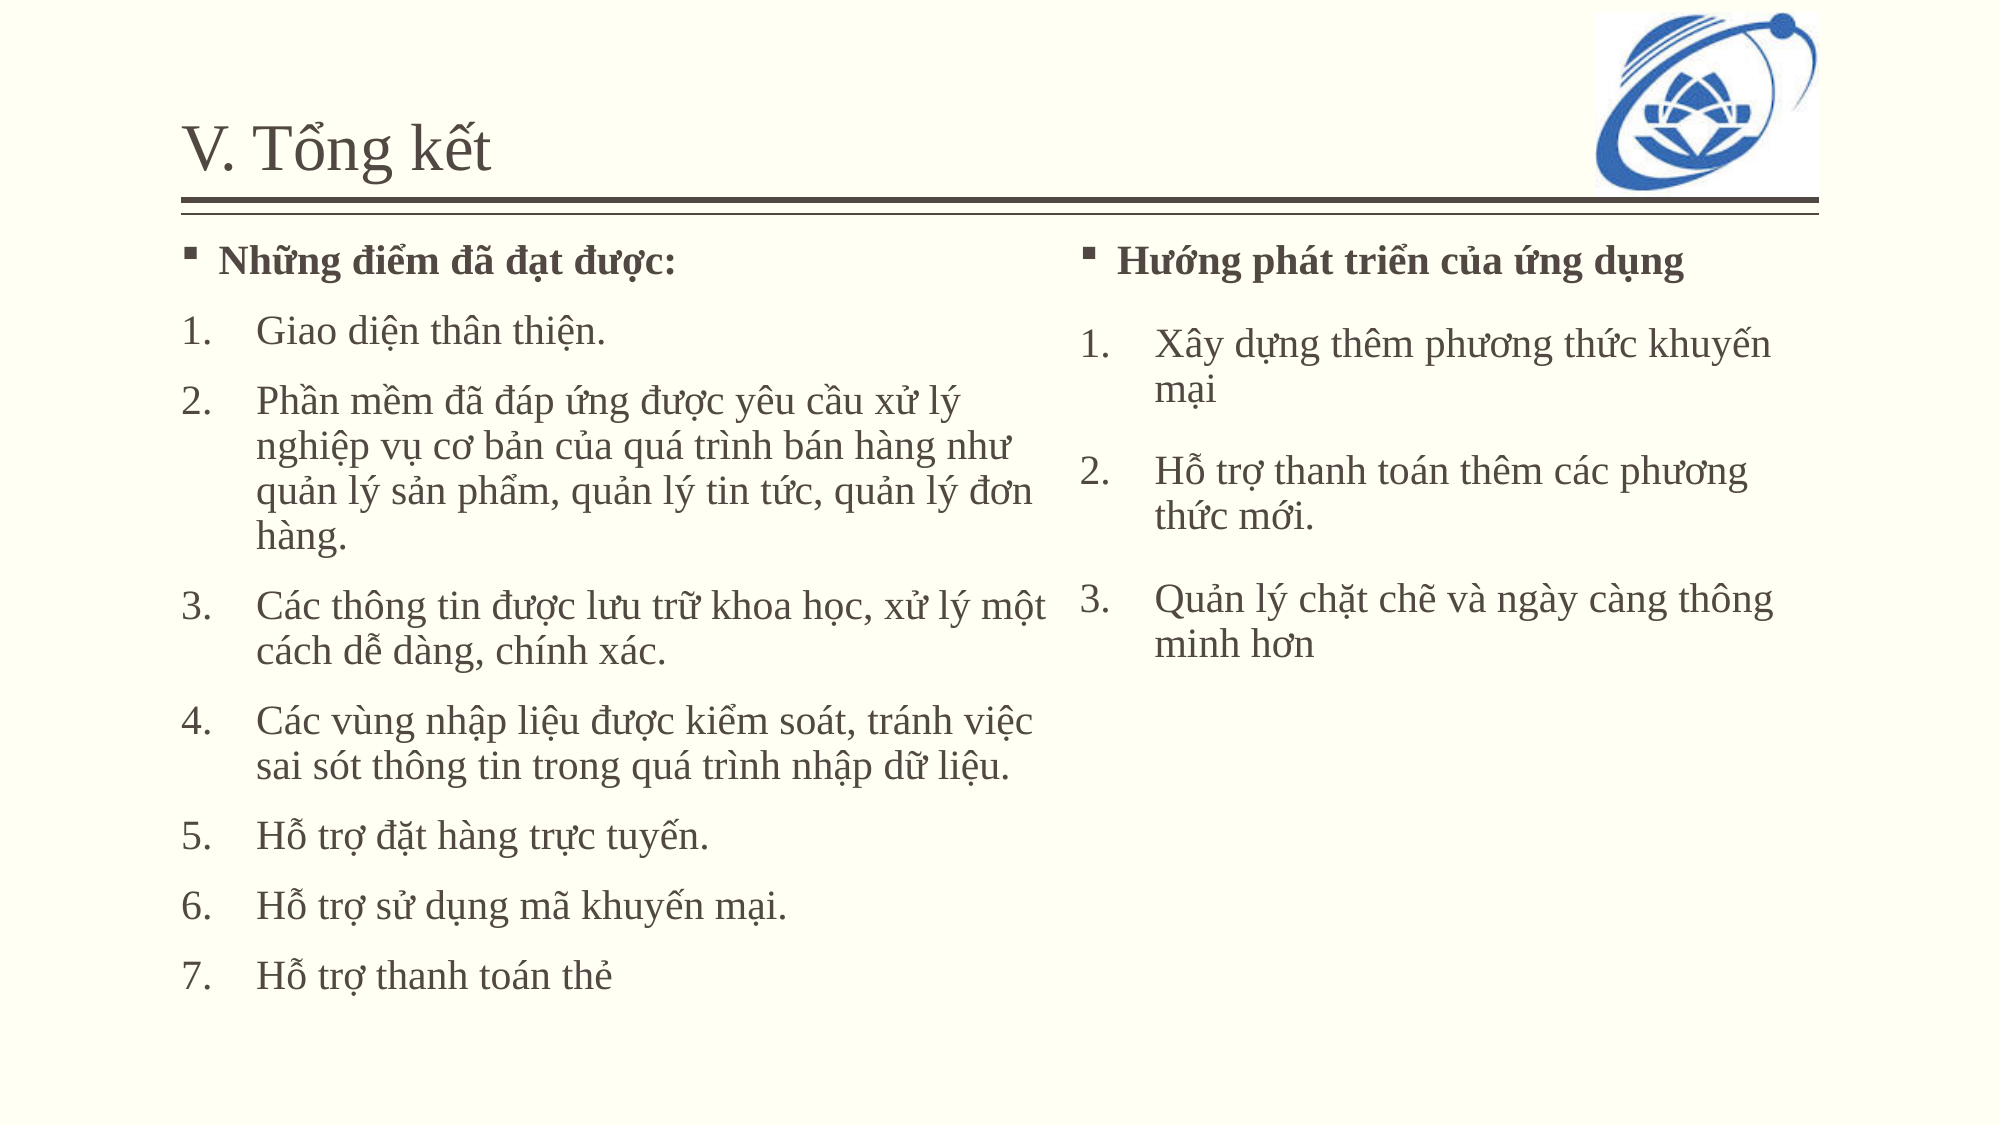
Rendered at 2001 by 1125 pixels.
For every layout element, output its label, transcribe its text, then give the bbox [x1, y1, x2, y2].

list Những điểm đã đạt được: Giao diện thân thiện. Phần mềm đã đáp ứng được yêu cầu xử lý nghiệp vụ cơ bản của quá trình bán hàng như quản lý sản phẩm, quản lý tin tức, quản lý đơn hàng. Các thông tin được lưu trữ khoa học, xử lý một cách dễ dàng, chính xác. Các vùng nhập liệu được kiểm soát, tránh việc sai sót thông tin trong quá trình nhập dữ liệu. Hỗ trợ đặt hàng trực tuyến. Hỗ trợ sử dụng mã khuyến mại. Hỗ trợ thanh toán thẻ [181, 231, 1056, 967]
picture [1594, 12, 1819, 197]
title V. Tổng kết [181, 12, 1593, 193]
list Hướng phát triển của ứng dụng Xây dựng thêm phương thức khuyến mại Hỗ trợ thanh toán thêm các phương thức mới. Quản lý chặt chẽ và ngày càng thông minh hơn [1079, 231, 1814, 982]
